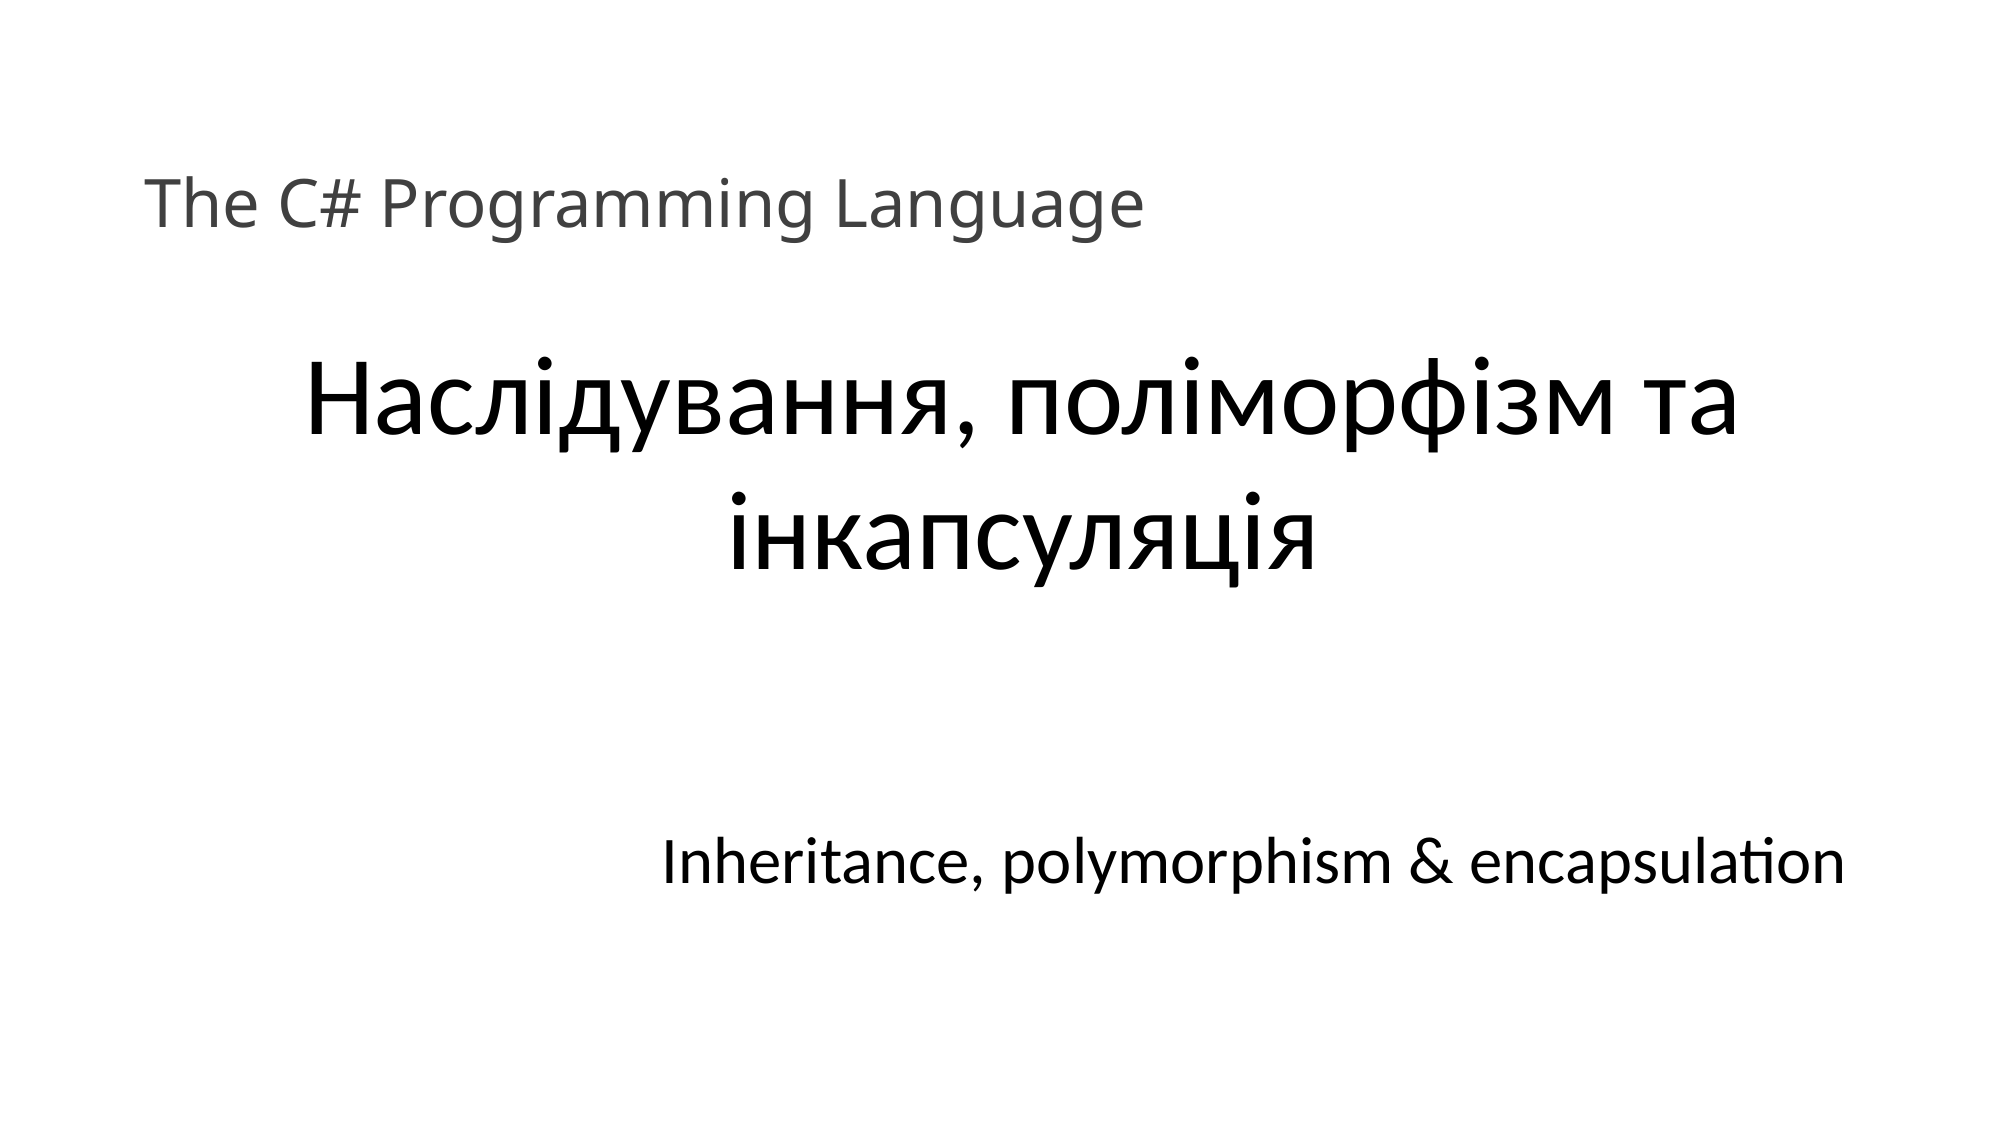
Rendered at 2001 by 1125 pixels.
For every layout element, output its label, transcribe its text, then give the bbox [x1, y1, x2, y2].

text_box Наслідування, поліморфізм та інкапсуляція [273, 207, 1774, 600]
text_box Inheritance, polymorphism & encapsulation [362, 809, 1863, 1081]
text_box The C# Programming Language [129, 153, 1482, 249]
